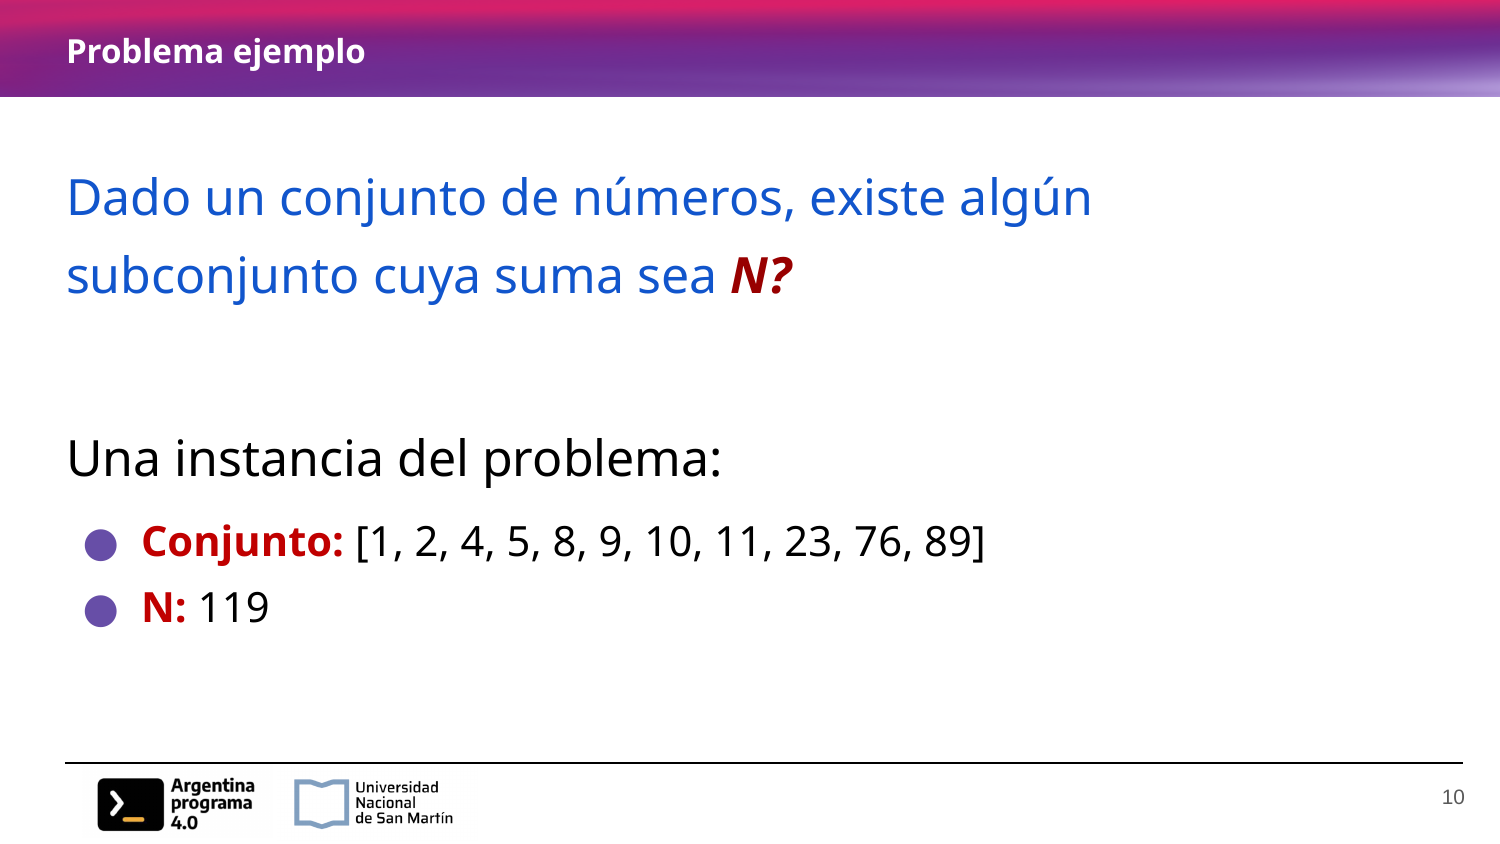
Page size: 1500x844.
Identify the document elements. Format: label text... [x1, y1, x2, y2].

picture [82, 764, 273, 838]
slide_number ‹#› [1389, 764, 1480, 830]
list Dado un conjunto de números, existe algún subconjunto cuya suma sea N? Una instancia del problema: Conjunto: [1, 2, 4, 5, 8, 9, 10, 11, 23, 76, 89] N: 119 [51, 136, 1254, 750]
picture [277, 767, 478, 841]
picture [0, 0, 1500, 97]
title Problema ejemplo [51, 12, 1449, 88]
